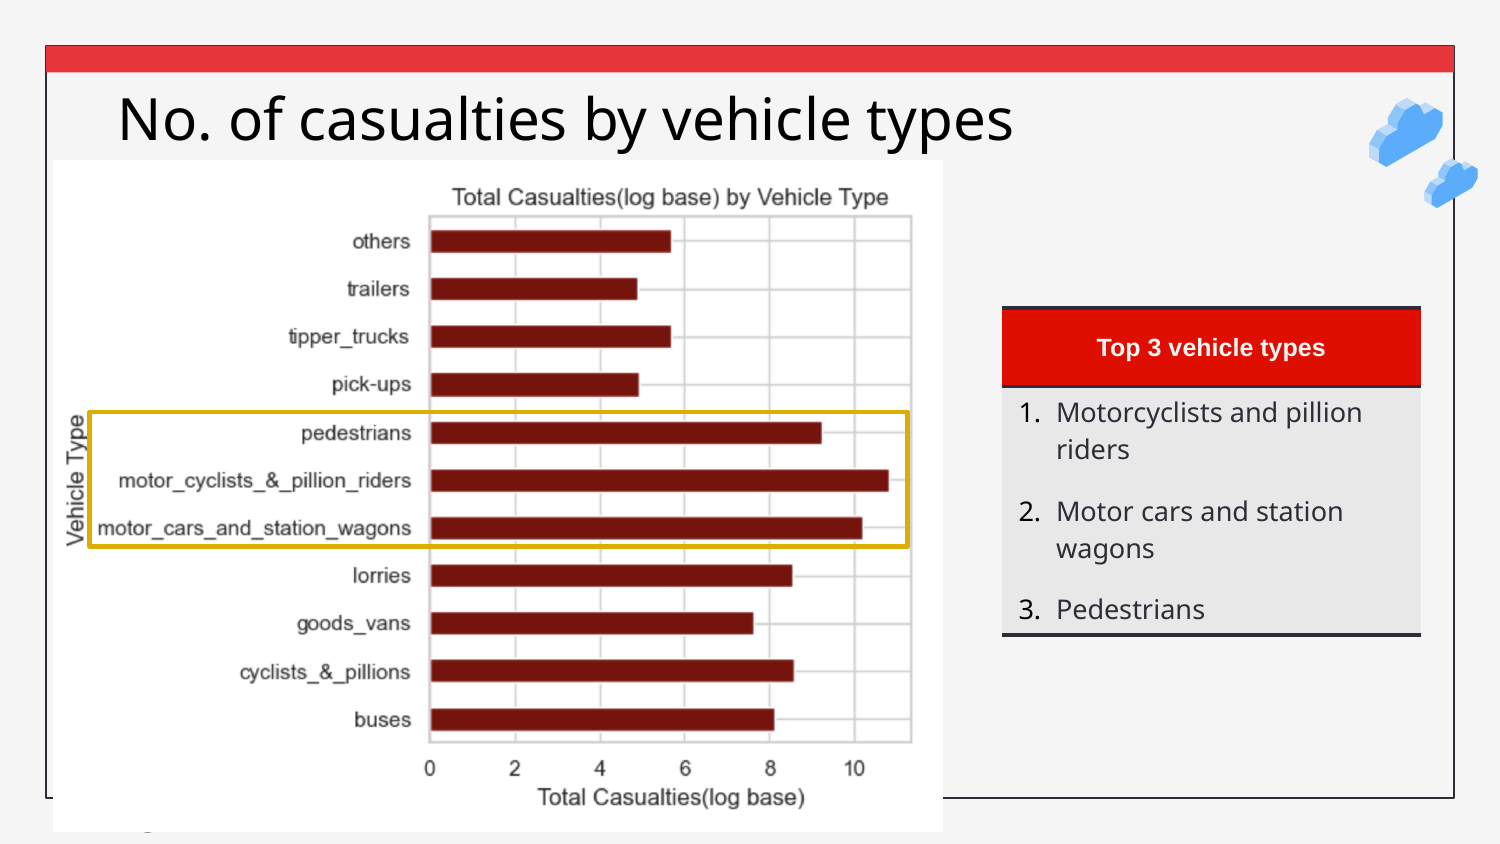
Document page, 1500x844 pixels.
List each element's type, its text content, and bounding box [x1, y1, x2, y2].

picture [52, 160, 943, 832]
table_cell Motorcyclists and pillion riders Motor cars and station wagons Pedestrians [1002, 388, 1421, 633]
title No. of casualties by vehicle types [102, 67, 1421, 161]
table_header Top 3 vehicle types [1002, 310, 1421, 385]
